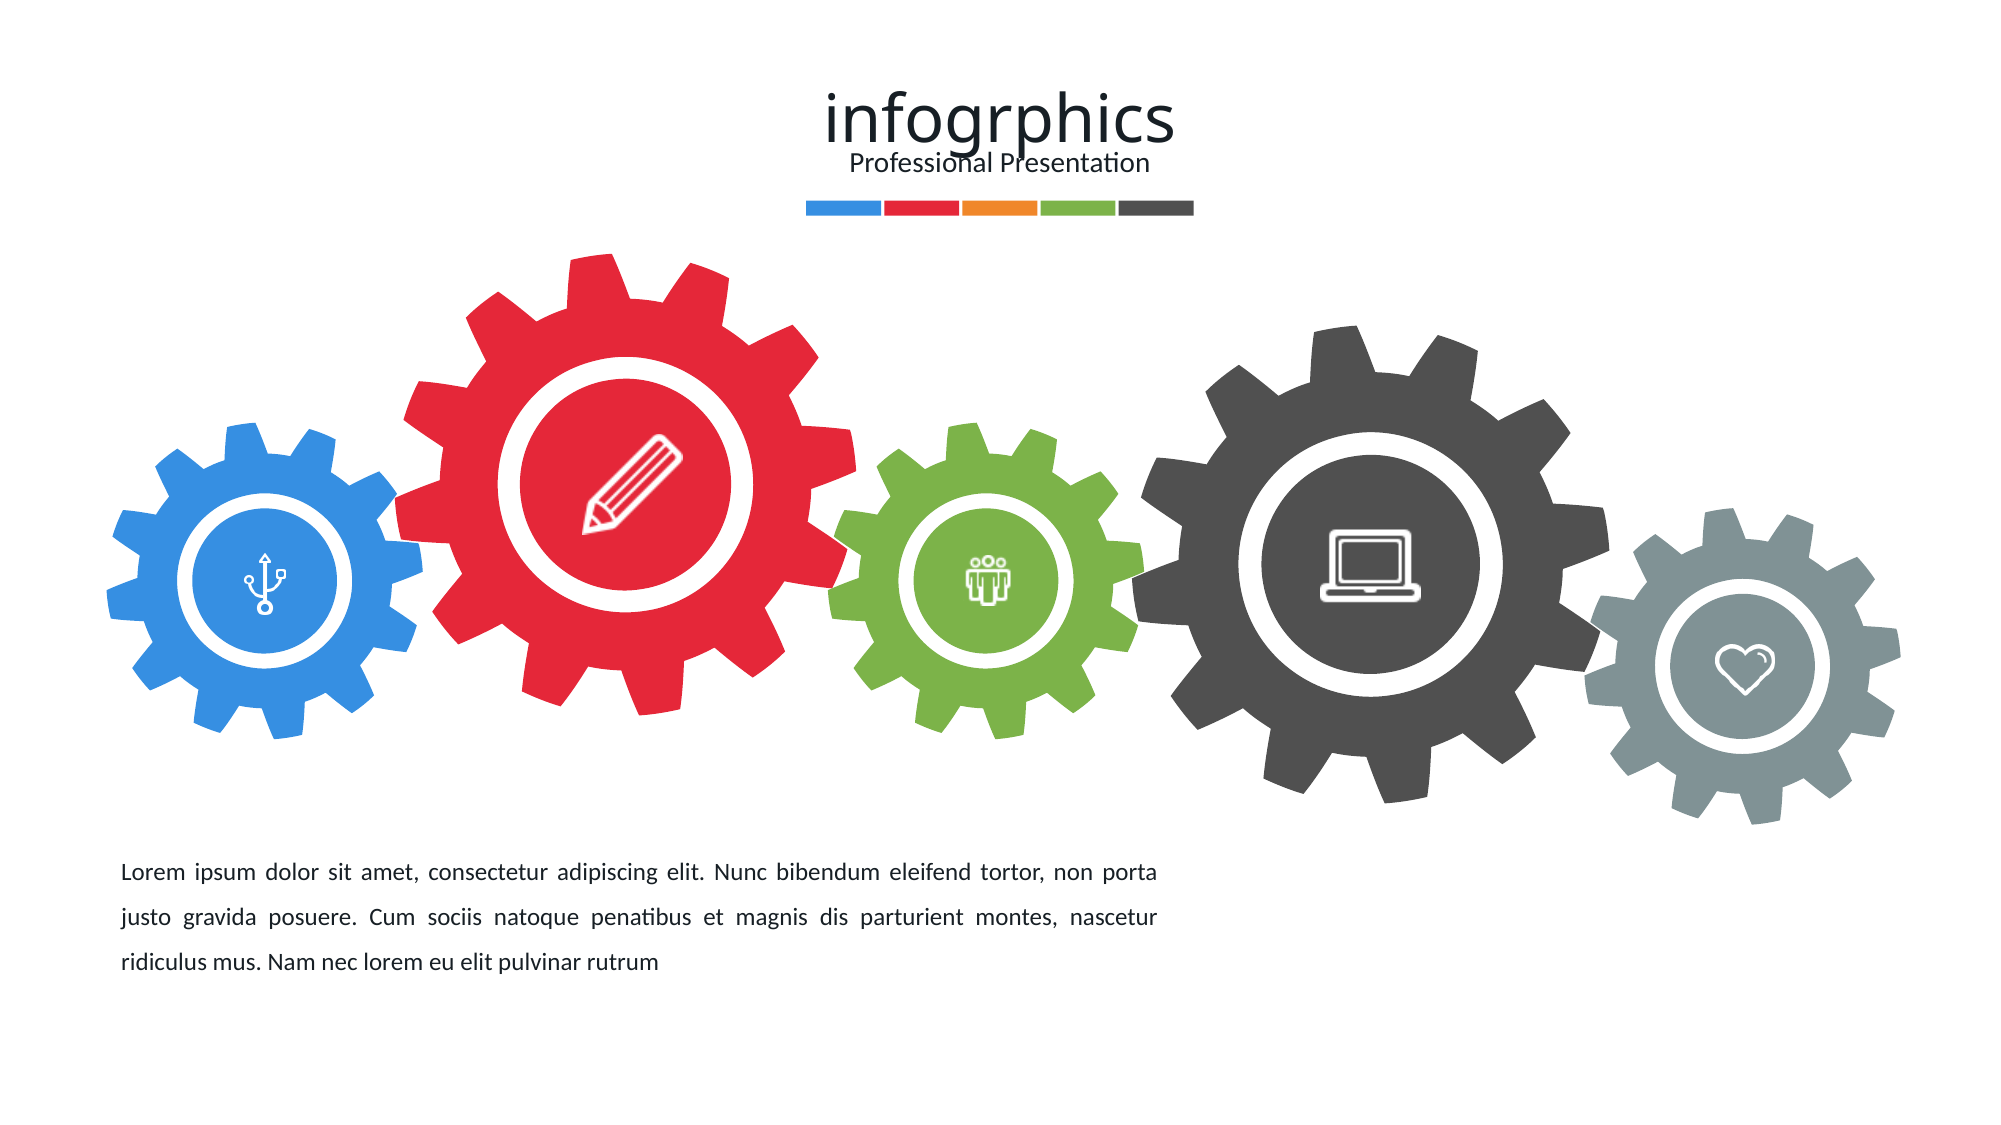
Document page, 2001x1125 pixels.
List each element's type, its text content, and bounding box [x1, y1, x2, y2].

picture [1320, 514, 1421, 615]
text_box Lorem ipsum dolor sit amet, consectetur adipiscing elit. Nunc bibendum eleifend tortor, non porta justo gravida posuere. Cum sociis natoque penatibus et magnis dis parturient montes, nascetur ridiculus mus. Nam nec lorem eu elit pulvinar rutrum [106, 833, 1175, 983]
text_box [394, 253, 857, 716]
picture [582, 434, 683, 535]
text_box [0, 68, 2000, 216]
picture [234, 553, 296, 615]
picture [1715, 640, 1775, 699]
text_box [106, 422, 423, 740]
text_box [1584, 508, 1901, 825]
picture [963, 555, 1014, 606]
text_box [827, 422, 1131, 740]
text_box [1131, 325, 1610, 804]
